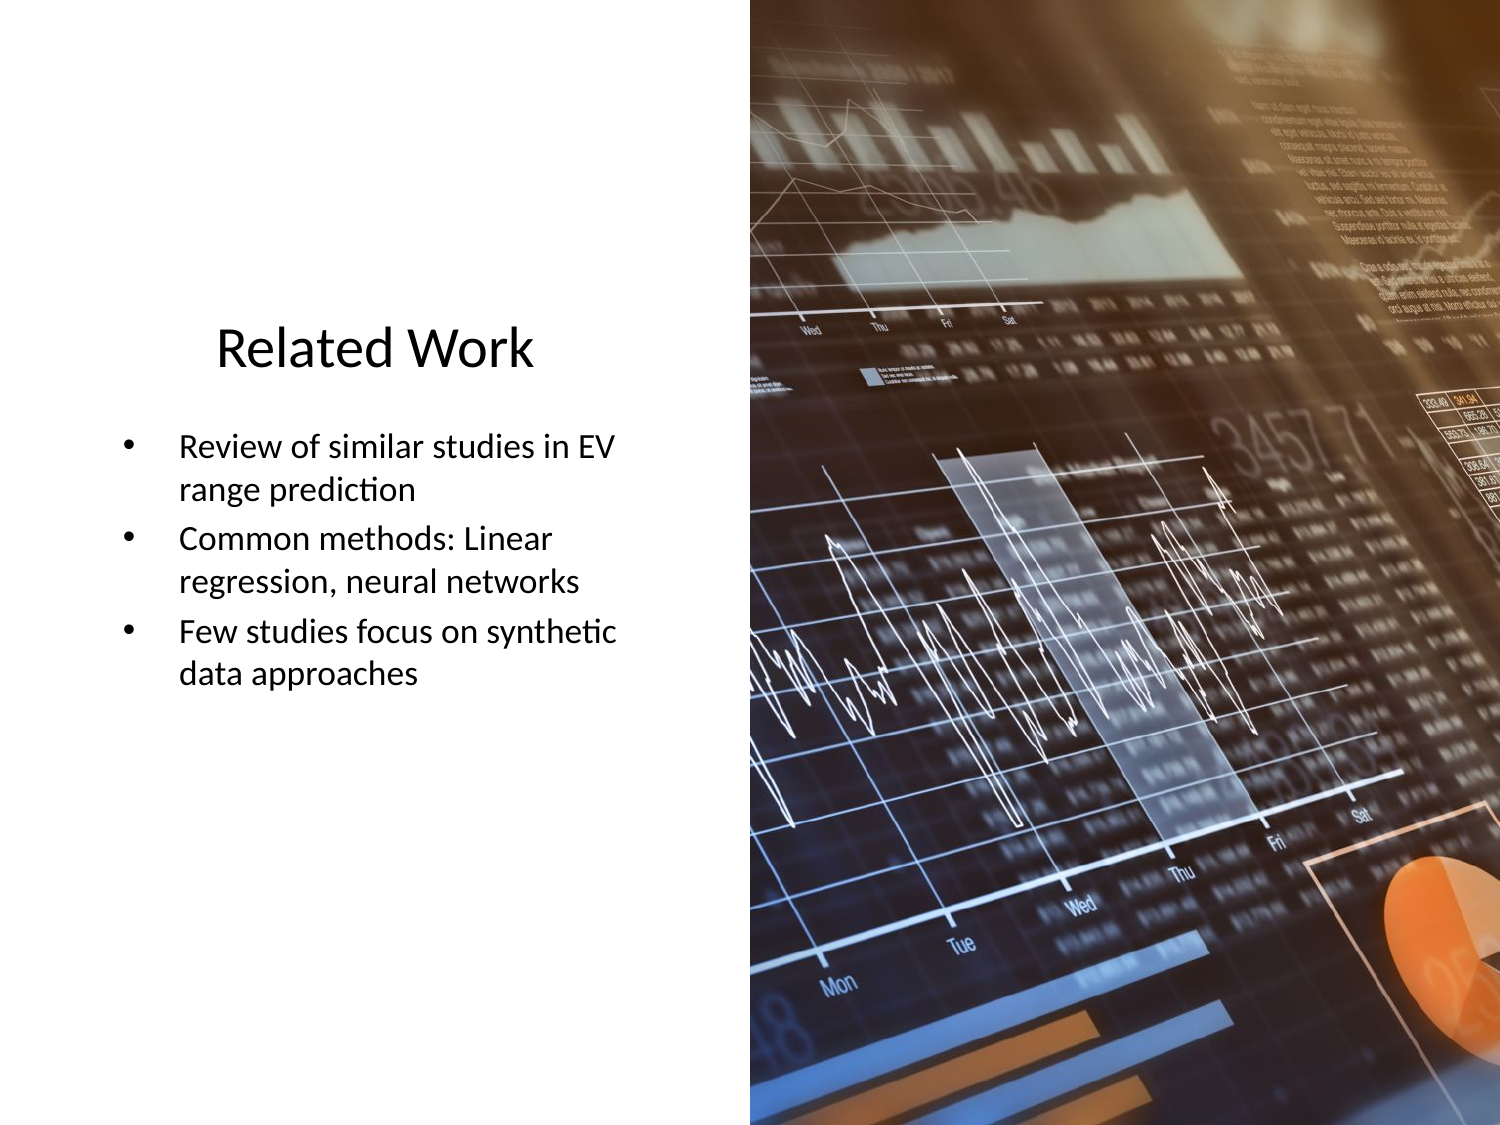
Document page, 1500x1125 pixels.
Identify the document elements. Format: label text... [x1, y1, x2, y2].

title Related Work [107, 121, 644, 387]
list Review of similar studies in EV range prediction Common methods: Linear regression, neural networks Few studies focus on synthetic data approaches [107, 415, 644, 982]
picture [749, 0, 1500, 1125]
